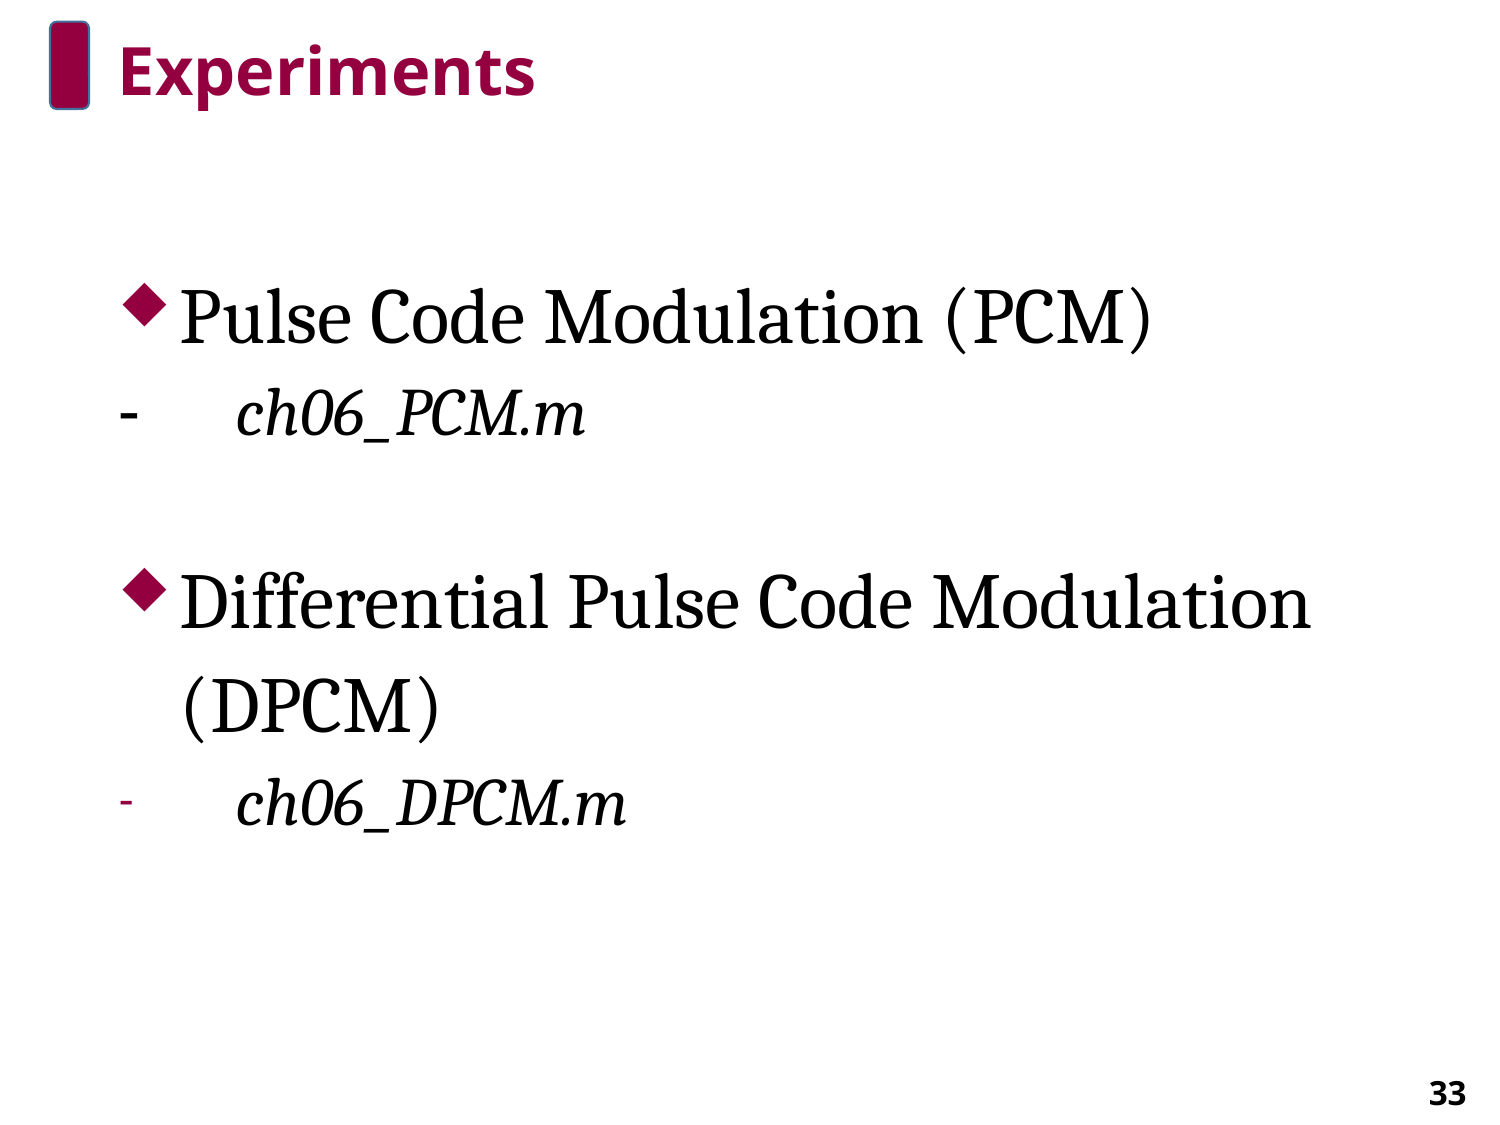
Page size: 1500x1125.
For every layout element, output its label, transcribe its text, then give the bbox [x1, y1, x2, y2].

list Pulse Code Modulation (PCM) ch06_PCM.m Differential Pulse Code Modulation (DPCM) ch06_DPCM.m [103, 158, 1397, 861]
slide_number 33 [1384, 1065, 1500, 1125]
title Experiments [103, 30, 1397, 118]
